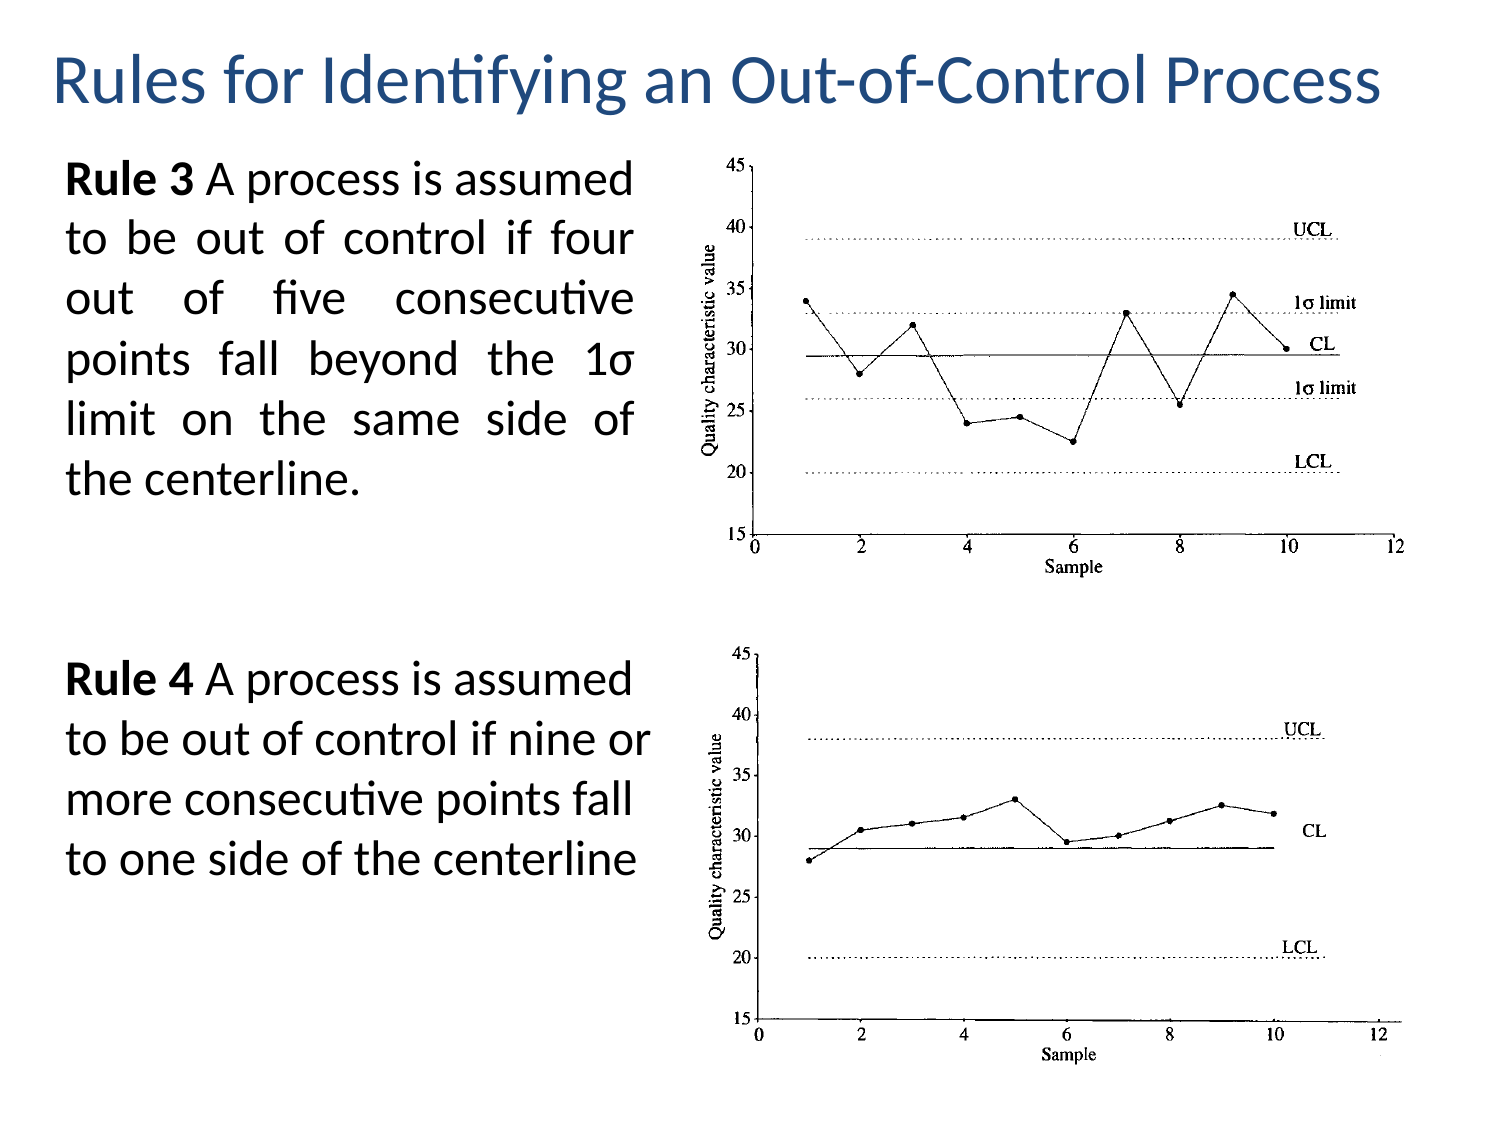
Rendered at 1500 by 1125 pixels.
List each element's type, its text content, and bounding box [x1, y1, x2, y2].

picture [674, 149, 1426, 580]
text_box Rule 4 A process is assumed to be out of control if nine or more consecutive points fall to one side of the centerline [50, 637, 697, 895]
picture [699, 637, 1432, 1073]
text_box Rule 3 A process is assumed to be out of control if four out of five consecutive points fall beyond the 1σ limit on the same side of the centerline. [49, 137, 650, 517]
title Rules for Identifying an Out-of-Control Process [37, 0, 1450, 150]
